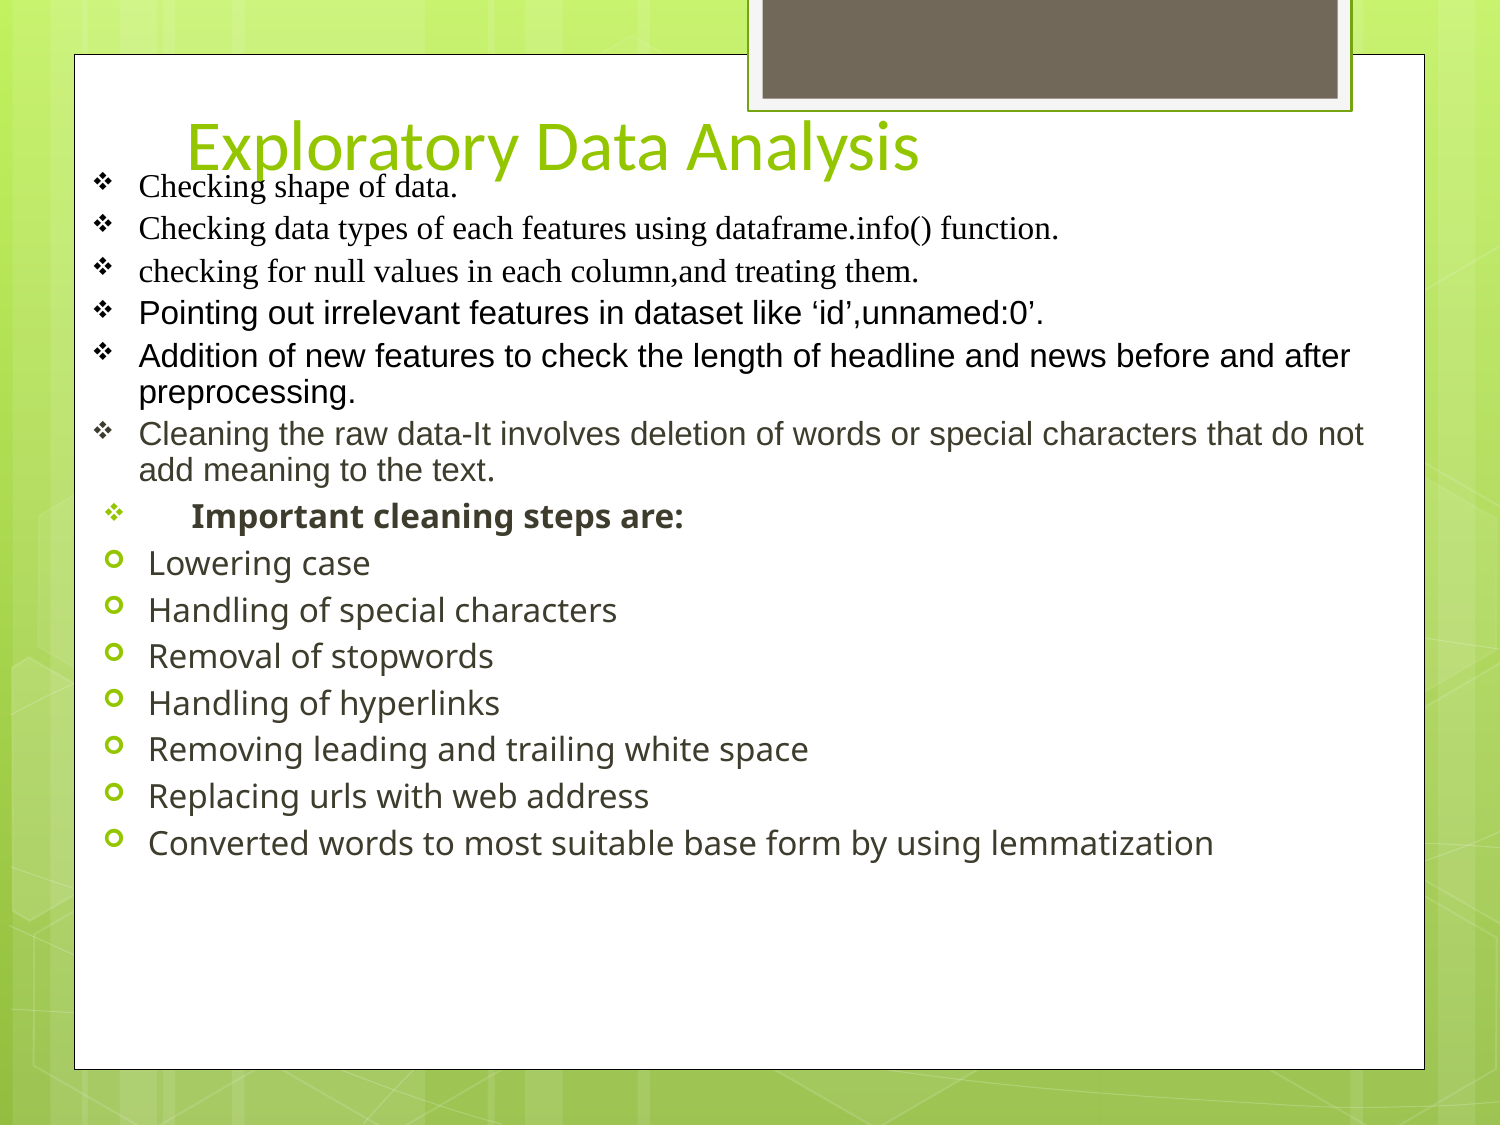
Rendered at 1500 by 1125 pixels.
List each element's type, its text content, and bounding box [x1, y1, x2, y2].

list Checking shape of data. Checking data types of each features using dataframe.info() function. checking for null values in each column,and treating them. Pointing out irrelevant features in dataset like ‘id’,unnamed:0’. Addition of new features to check the length of headline and news before and after preprocessing. Cleaning the raw data-It involves deletion of words or special characters that do not add meaning to the text. Important cleaning steps are: Lowering case Handling of special characters Removal of stopwords Handling of hyperlinks Removing leading and trailing white space Replacing urls with web address Converted words to most suitable base form by using lemmatization [76, 160, 1400, 1059]
title Exploratory Data Analysis [171, 90, 1324, 160]
